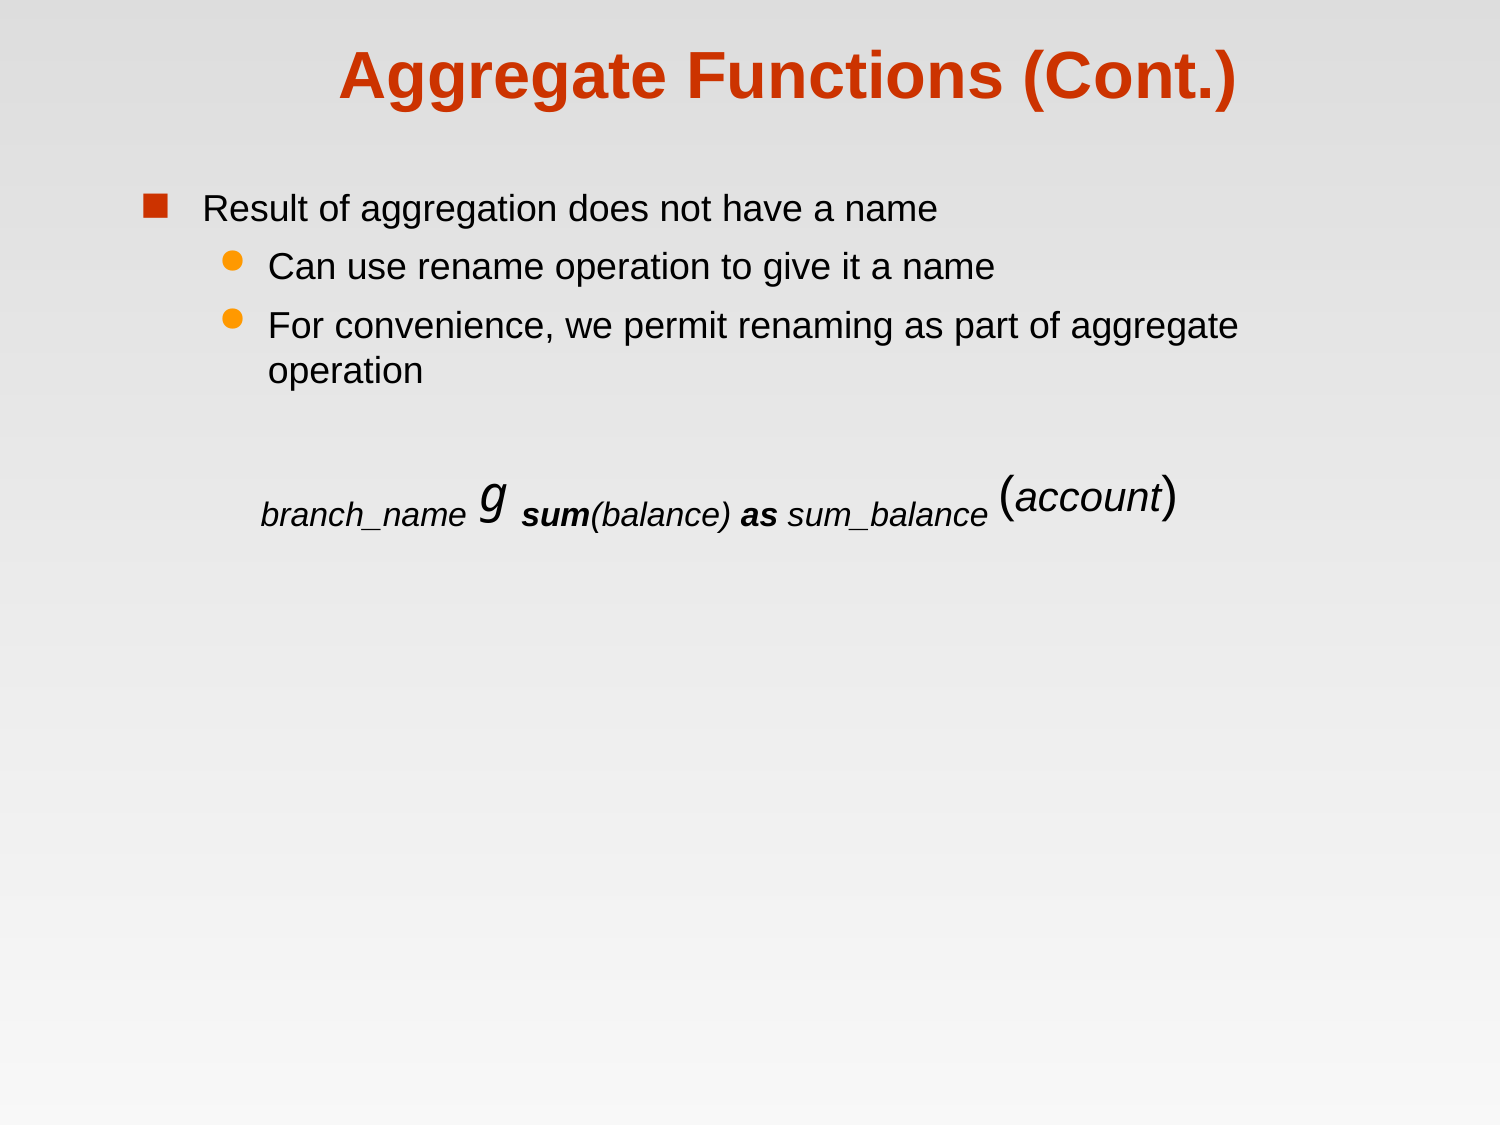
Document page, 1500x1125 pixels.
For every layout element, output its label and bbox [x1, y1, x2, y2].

text_box [245, 445, 1338, 538]
title [125, 18, 1452, 120]
list [130, 176, 1419, 978]
